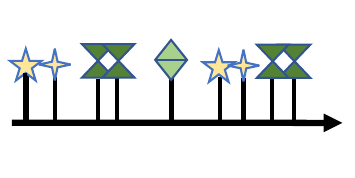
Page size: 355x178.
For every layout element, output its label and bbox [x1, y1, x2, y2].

text_box [199, 46, 238, 85]
text_box [284, 43, 313, 79]
text_box [254, 43, 292, 79]
text_box [6, 45, 45, 84]
text_box [79, 43, 108, 79]
text_box [227, 49, 260, 82]
text_box [38, 48, 71, 81]
text_box [153, 38, 189, 82]
text_box [100, 43, 137, 79]
